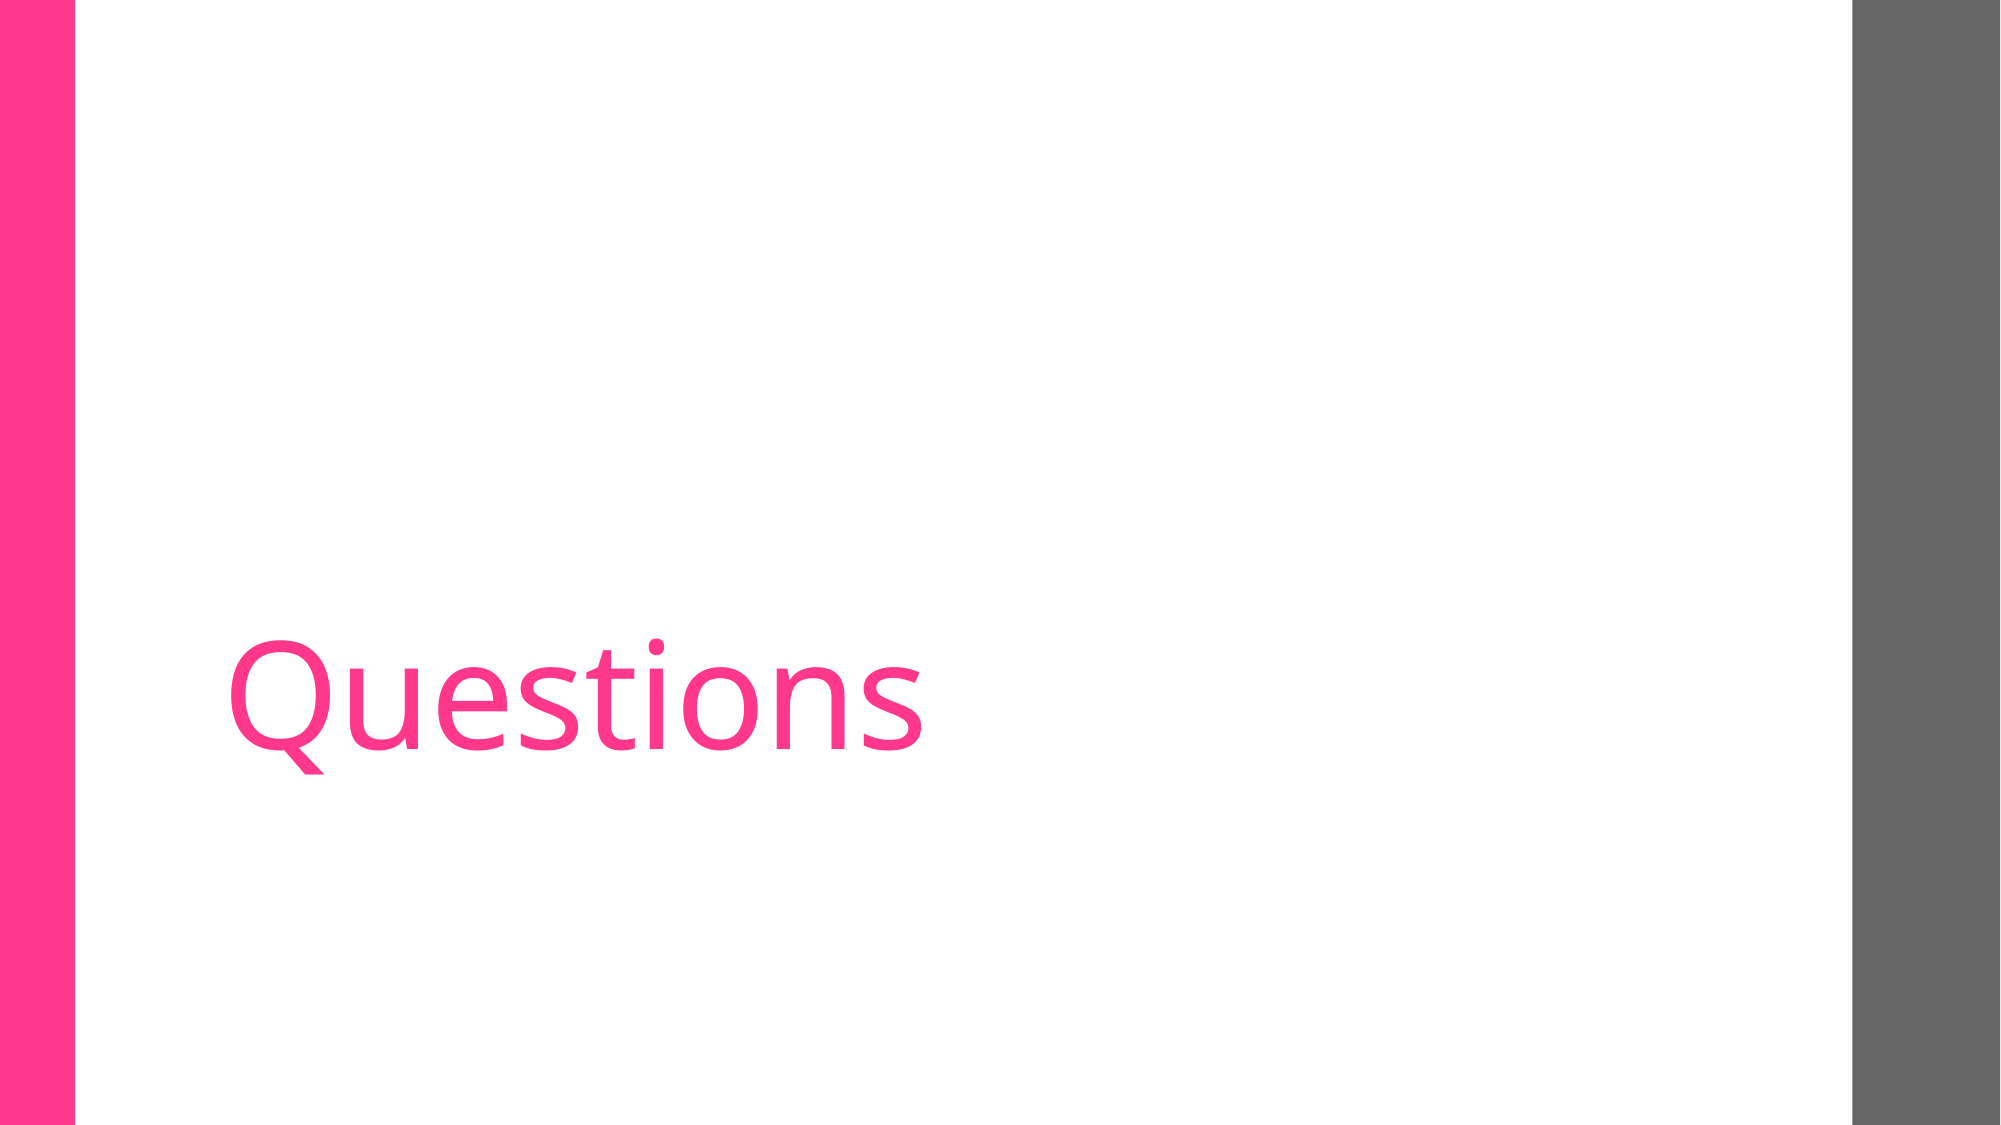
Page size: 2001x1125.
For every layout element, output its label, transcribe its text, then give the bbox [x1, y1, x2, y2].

title Questions [206, 124, 1752, 788]
